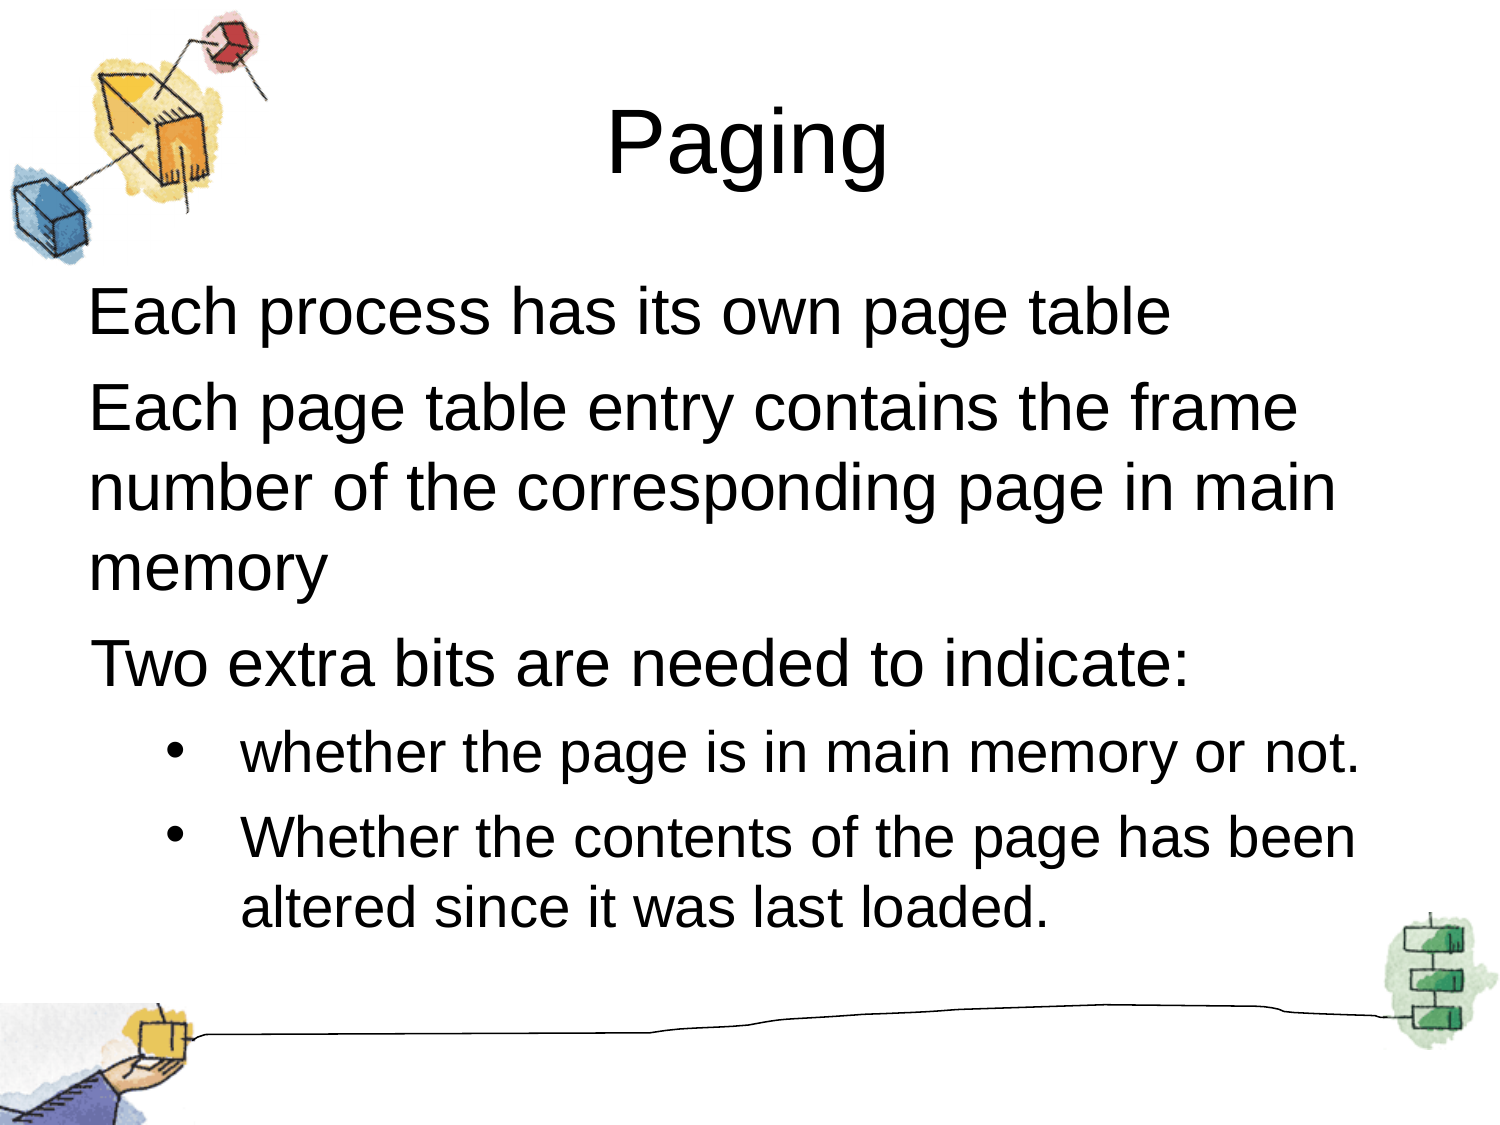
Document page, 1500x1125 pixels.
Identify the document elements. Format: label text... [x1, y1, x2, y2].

text_box Each process has its own page table Each page table entry contains the frame number of the corresponding page in main memory Two extra bits are needed to indicate: whether the page is in main memory or not. Whether the contents of the page has been altered since it was last loaded. [87, 250, 1399, 939]
picture [1382, 912, 1500, 1050]
title Paging [605, 79, 896, 250]
picture [0, 1003, 196, 1125]
picture [9, 9, 269, 266]
